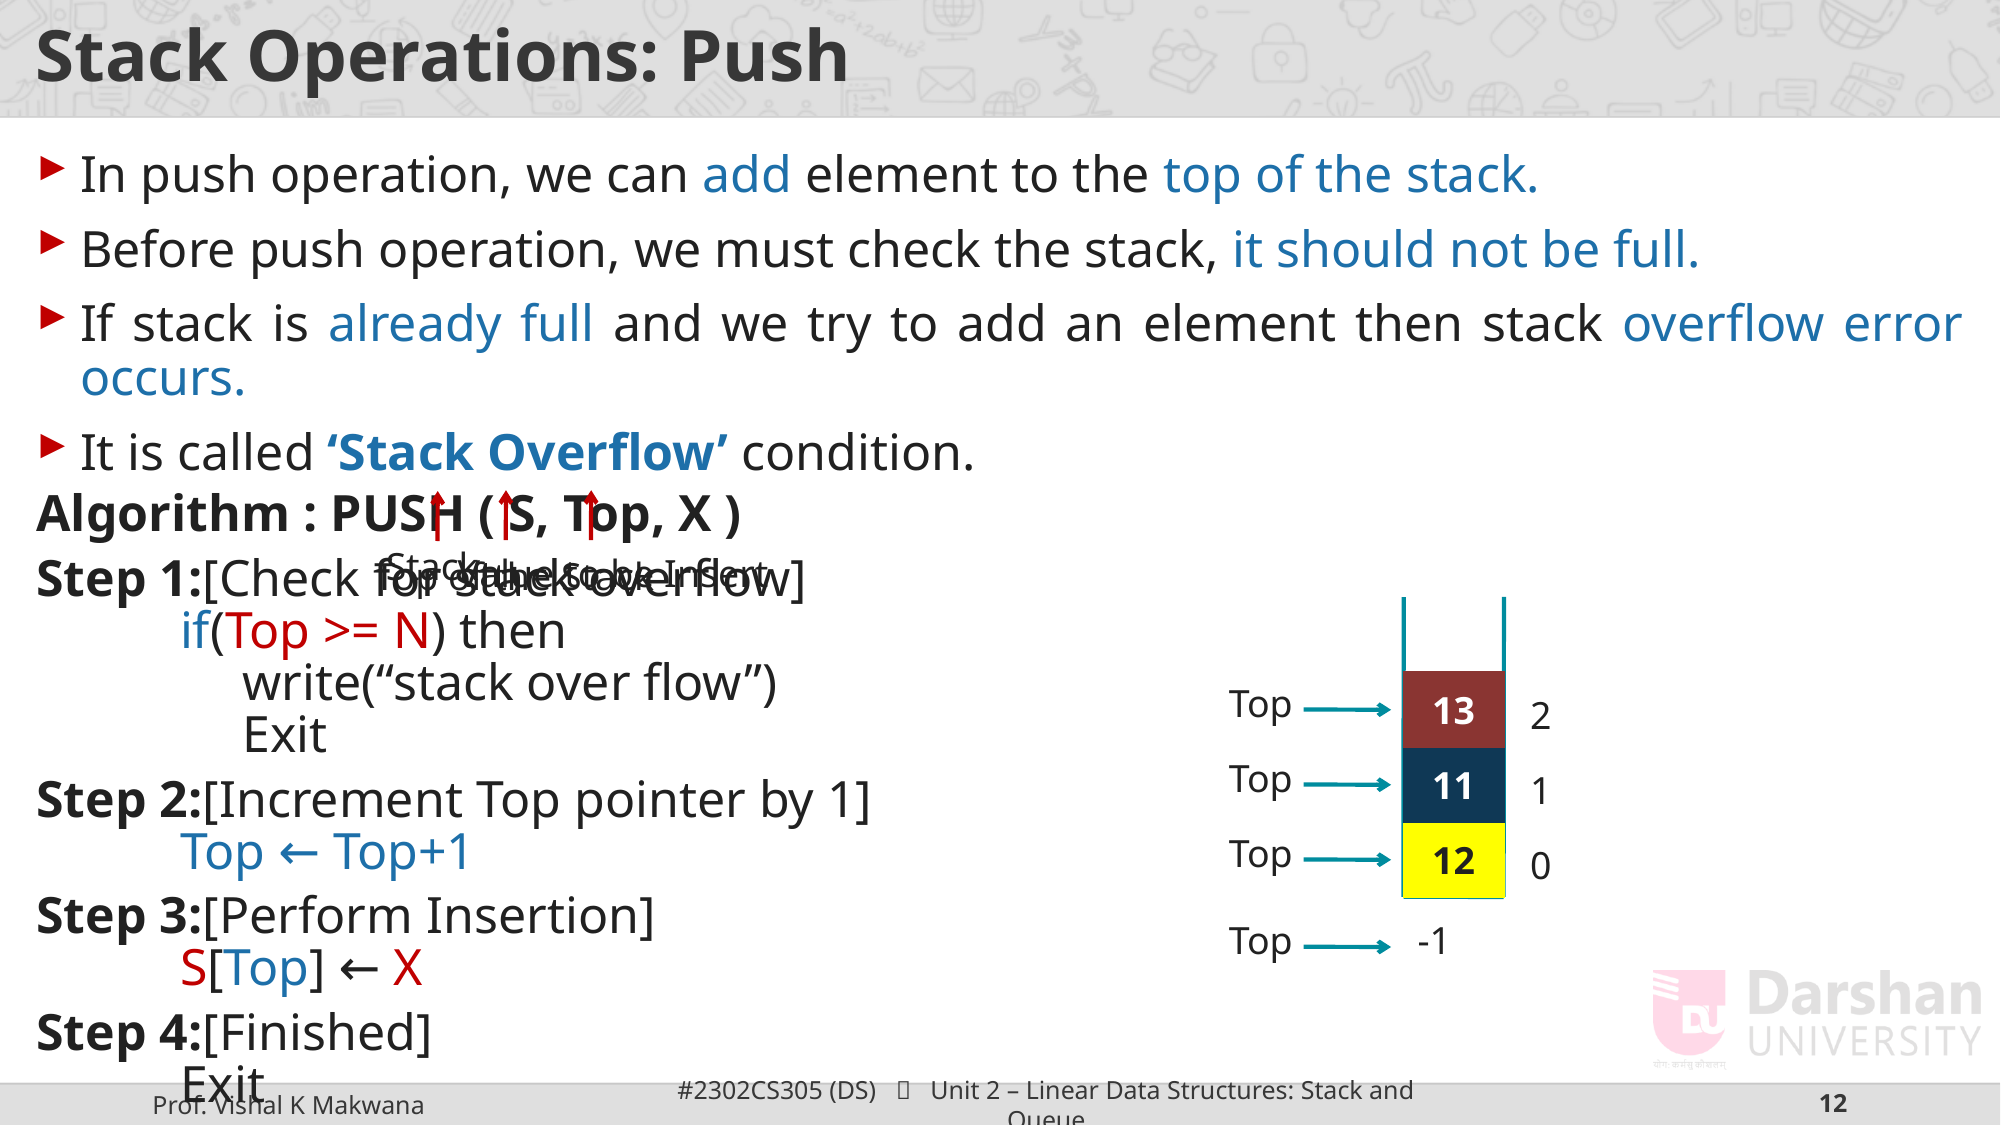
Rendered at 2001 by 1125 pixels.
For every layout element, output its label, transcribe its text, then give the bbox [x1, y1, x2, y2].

text_box Top [1214, 909, 1308, 970]
text_box Top [1214, 822, 1308, 882]
text_box 11 [1403, 748, 1505, 823]
text_box Value to be Insert [442, 542, 784, 603]
text_box Stack [371, 535, 504, 545]
text_box 2 [1515, 684, 1567, 745]
text_box -1 [1402, 909, 1466, 970]
text_box Top [1214, 672, 1308, 732]
text_box 12 [1403, 823, 1505, 898]
text_box 0 [1515, 834, 1567, 895]
list In push operation, we can add element to the top of the stack. Before push operation, we must check the stack, it should not be full. If stack is already full and we try to add an element then stack overflow error occurs. It is called ‘Stack Overflow’ condition. Algorithm : PUSH ( S, Top, X ) Step 1:[Check for stack overflow] if(Top >= N) then write(“stack over flow”) Exit Step 2:[Increment Top pointer by 1] Top ← Top+1 Step 3:[Perform Insertion] S[Top] ← X Step 4:[Finished] Exit [21, 141, 1979, 1069]
title Stack Operations: Push [0, 0, 2000, 117]
text_box Top of the Stack [359, 545, 679, 606]
text_box 13 [1403, 671, 1505, 746]
text_box Top [1214, 747, 1308, 807]
text_box 1 [1515, 759, 1567, 820]
